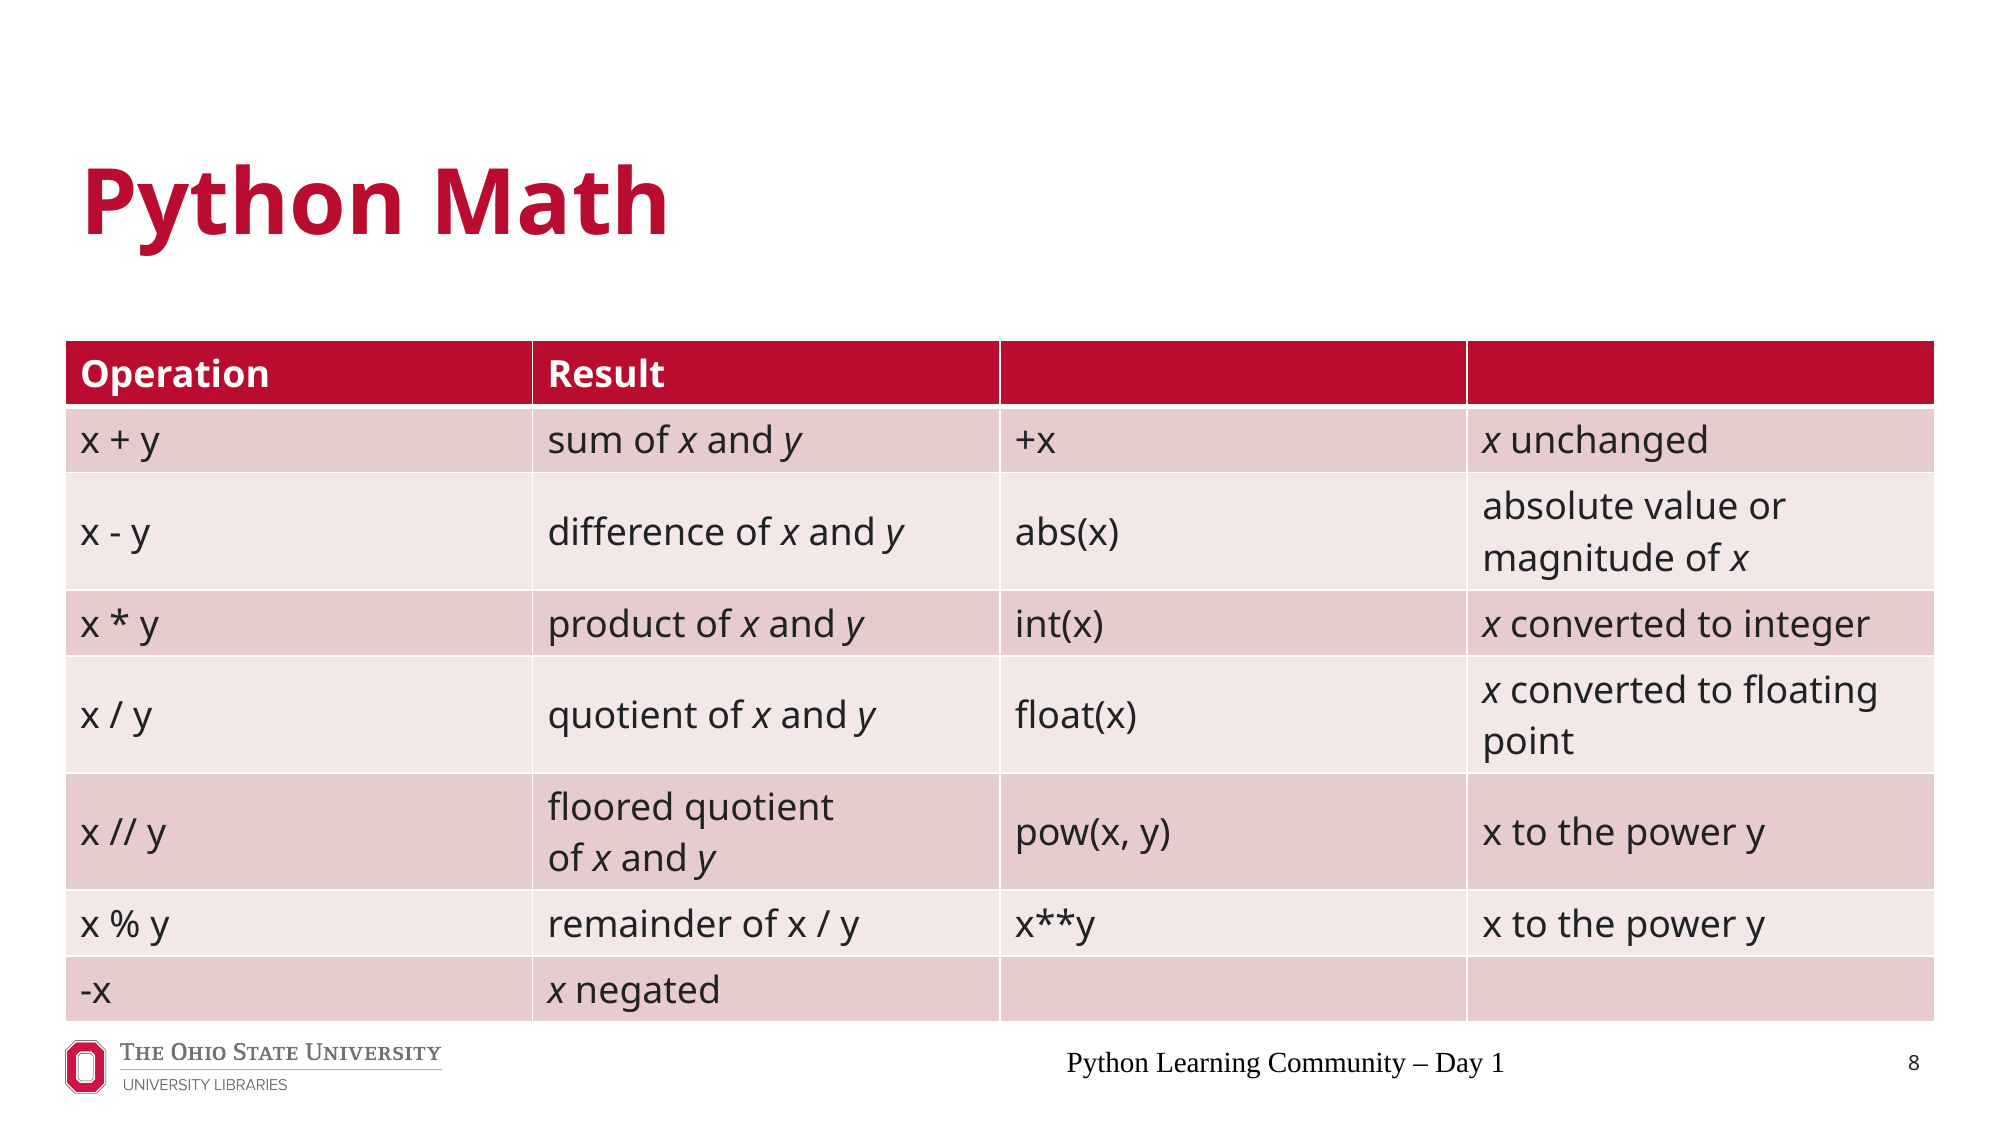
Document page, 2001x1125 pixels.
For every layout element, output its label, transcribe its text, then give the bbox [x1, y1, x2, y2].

table_cell x % y [66, 891, 532, 955]
table_cell abs(x) [1001, 473, 1466, 589]
table_cell x unchanged [1468, 409, 1934, 472]
table_cell int(x) [1001, 591, 1466, 655]
table_cell [1468, 957, 1934, 1021]
table_cell product of x and y [533, 591, 999, 655]
table_header Result [533, 341, 999, 404]
table_cell x**y [1001, 891, 1466, 955]
table_cell [1001, 957, 1466, 1021]
title Python Math [65, 147, 1935, 286]
table_cell x / y [66, 657, 532, 772]
table_header [1001, 341, 1466, 404]
table_cell floored quotient of x and y [533, 774, 999, 889]
picture [65, 1040, 442, 1094]
table_cell x converted to floating point [1468, 657, 1934, 772]
table_cell x + y [66, 409, 532, 472]
table_cell -x [66, 957, 532, 1021]
slide_number 8 [1853, 1034, 1935, 1095]
table_cell x to the power y [1468, 891, 1934, 955]
table_cell remainder of x / y [533, 891, 999, 955]
table_cell sum of x and y [533, 409, 999, 472]
table_cell x - y [66, 473, 532, 589]
table_cell x converted to integer [1468, 591, 1934, 655]
table_cell quotient of x and y [533, 657, 999, 772]
table_cell x * y [66, 591, 532, 655]
table_cell difference of x and y [533, 473, 999, 589]
table_header [1468, 341, 1934, 404]
table_cell +x [1001, 409, 1466, 472]
table_cell float(x) [1001, 657, 1466, 772]
table_cell pow(x, y) [1001, 774, 1466, 889]
table_cell x to the power y [1468, 774, 1934, 889]
table_header Operation [66, 341, 532, 404]
table_cell x negated [533, 957, 999, 1021]
table_cell absolute value or magnitude of x [1468, 473, 1934, 589]
table_cell x // y [66, 774, 532, 889]
footer Python Learning Community – Day 1 [739, 1032, 1833, 1089]
